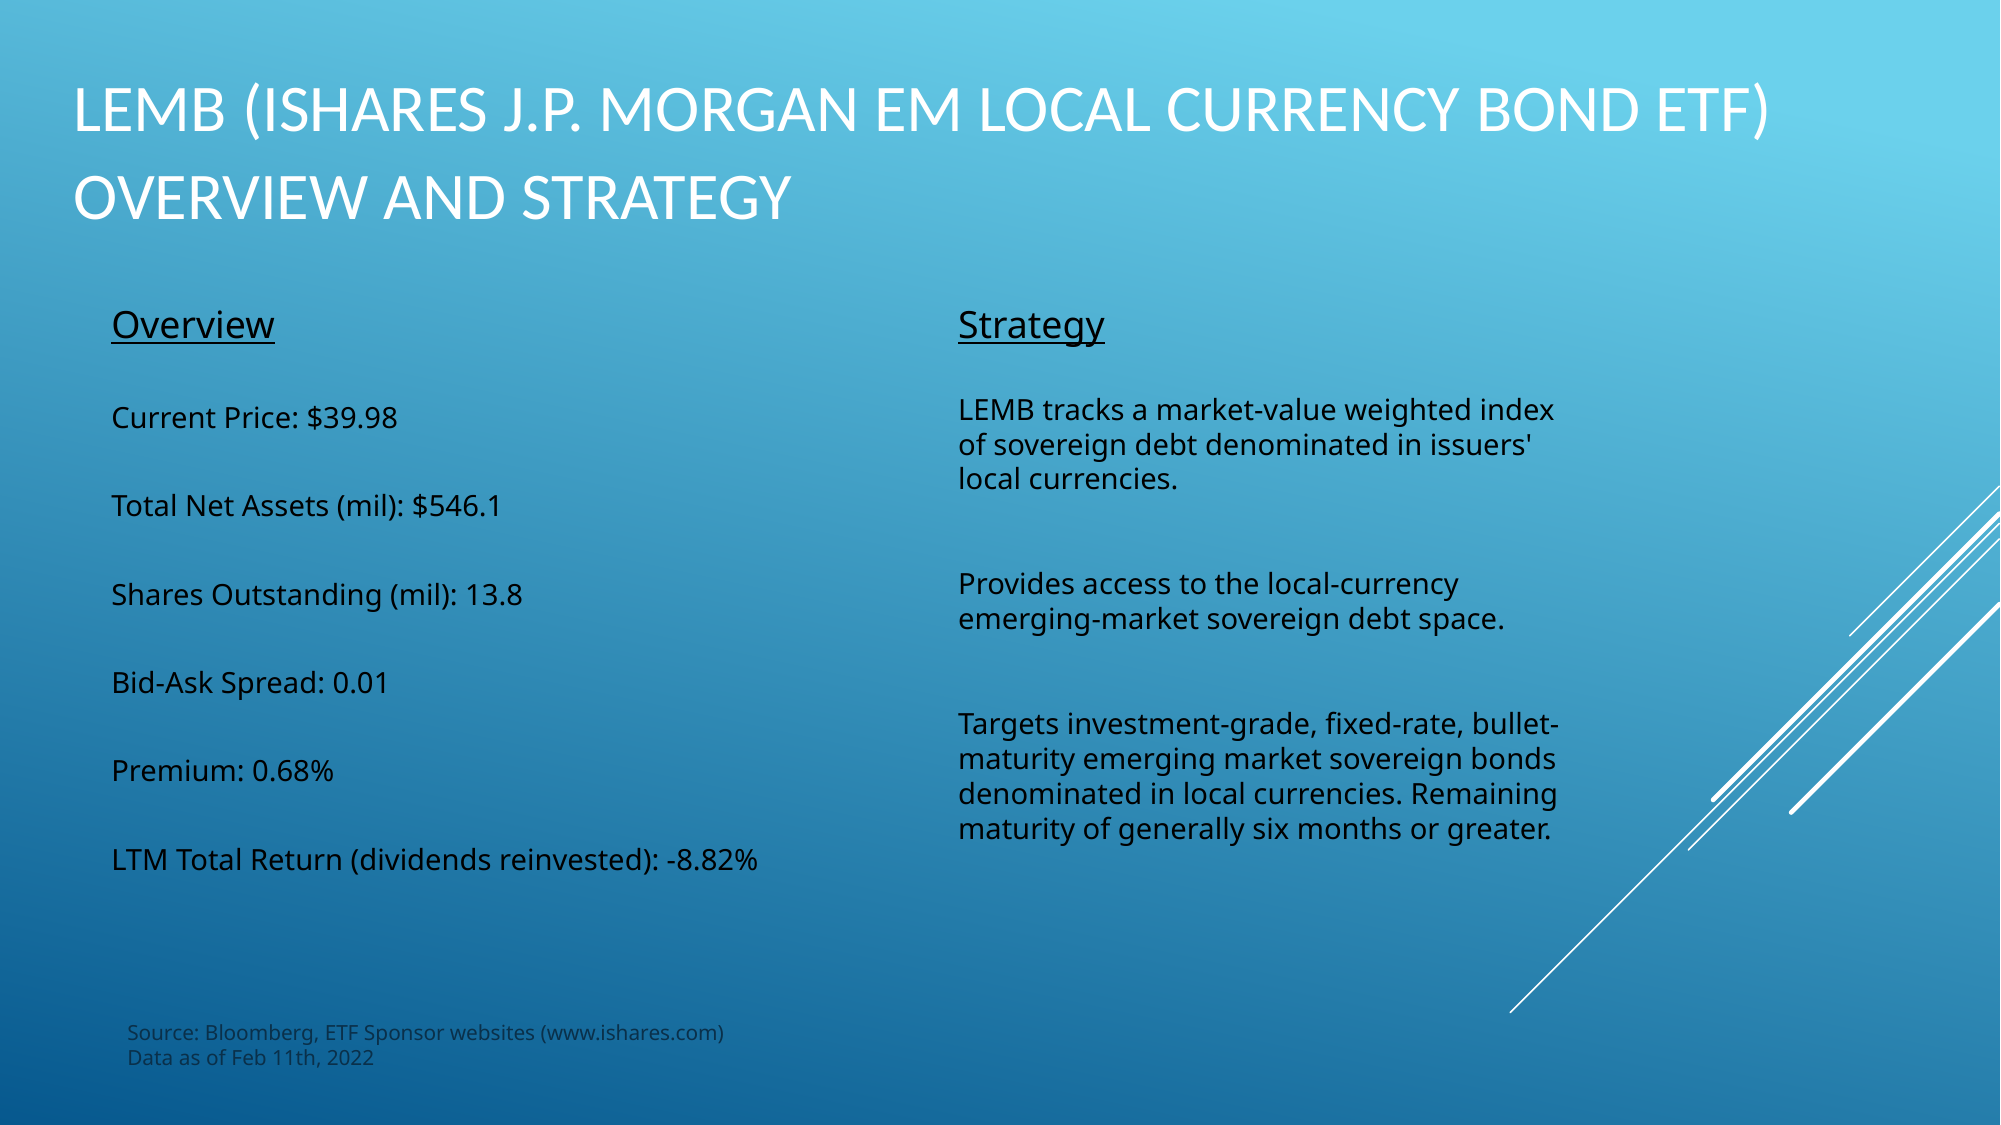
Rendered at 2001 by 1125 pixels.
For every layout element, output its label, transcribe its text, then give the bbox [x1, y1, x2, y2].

text_box Strategy LEMB tracks a market-value weighted index of sovereign debt denominated in issuers' local currencies. Provides access to the local-currency emerging-market sovereign debt space. Targets investment-grade, fixed-rate, bullet-maturity emerging market sovereign bonds denominated in local currencies. Remaining maturity of generally six months or greater. [943, 248, 1604, 1125]
list Overview Current Price: $39.98 Total Net Assets (mil): $546.1 Shares Outstanding (mil): 13.8 Bid-Ask Spread: 0.01 Premium: 0.68% LTM Total Return (dividends reinvested): -8.82% [96, 248, 875, 1037]
footer Source: Bloomberg, ETF Sponsor websites (www.ishares.com) Data as of Feb 11th, 2022 [112, 1012, 1350, 1073]
title LEMB (iShares J.P. Morgan EM Local Currency Bond ETF) Overview and Strategy [58, 0, 1810, 306]
